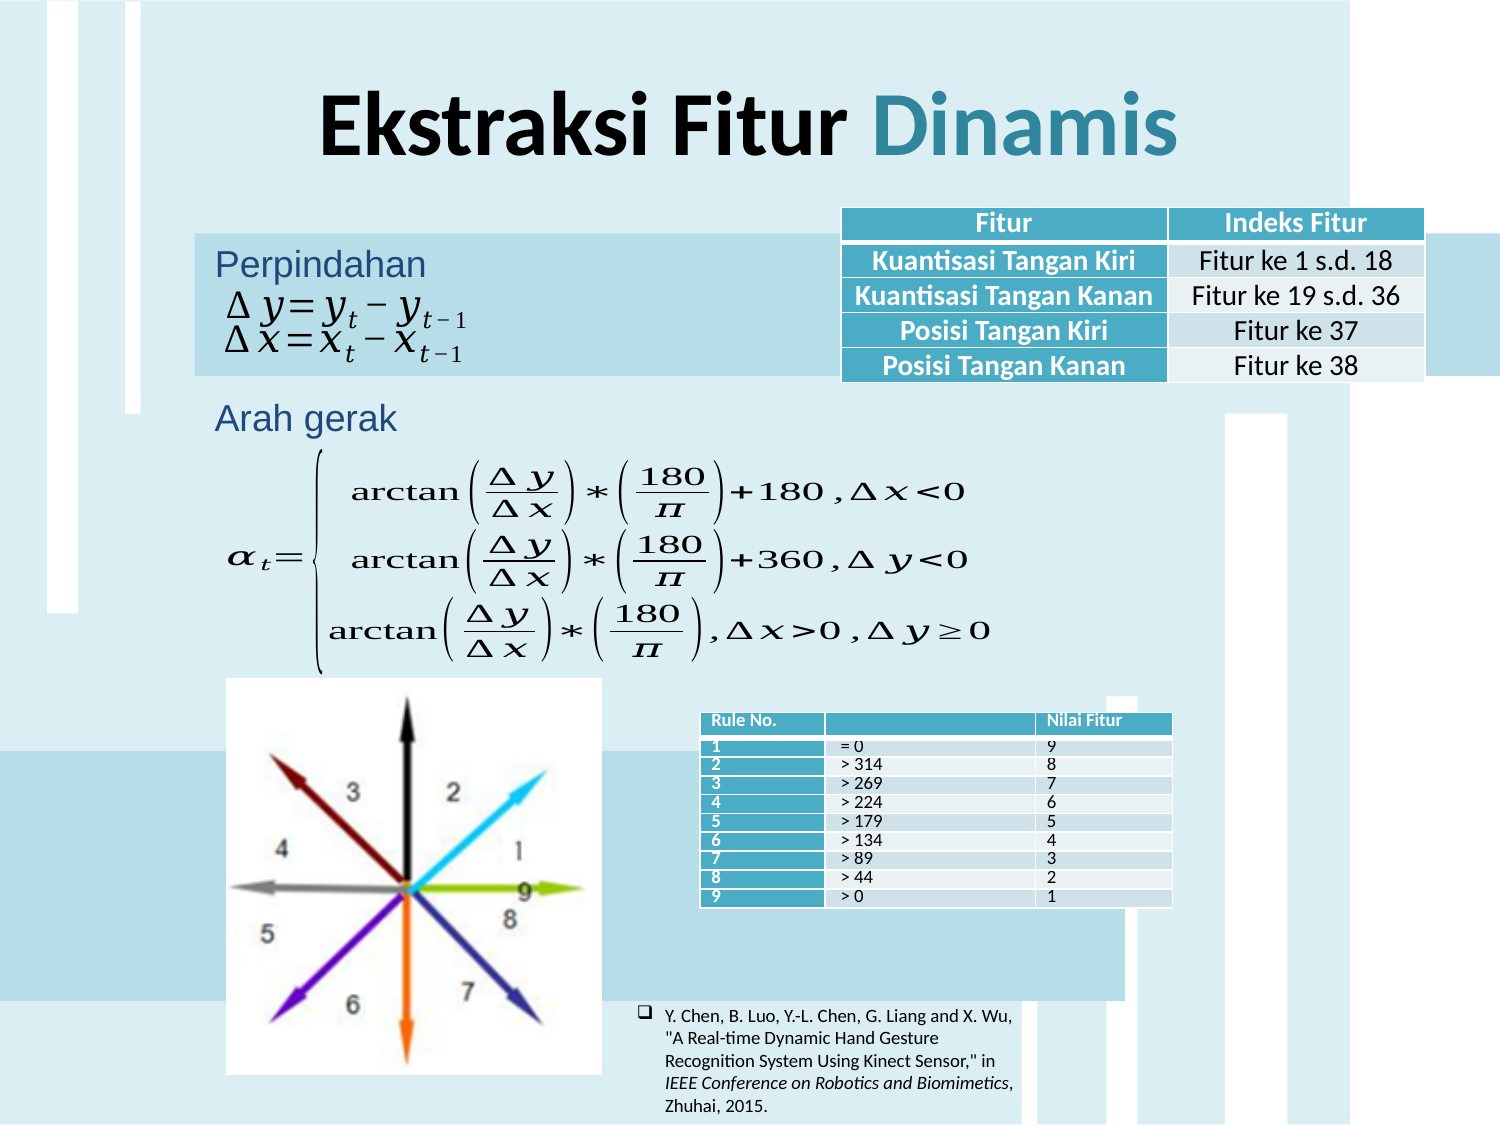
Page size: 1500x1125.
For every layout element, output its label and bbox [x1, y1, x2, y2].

text_box [224, 283, 467, 369]
text_box [0, 0, 1500, 1125]
picture [226, 677, 602, 1076]
